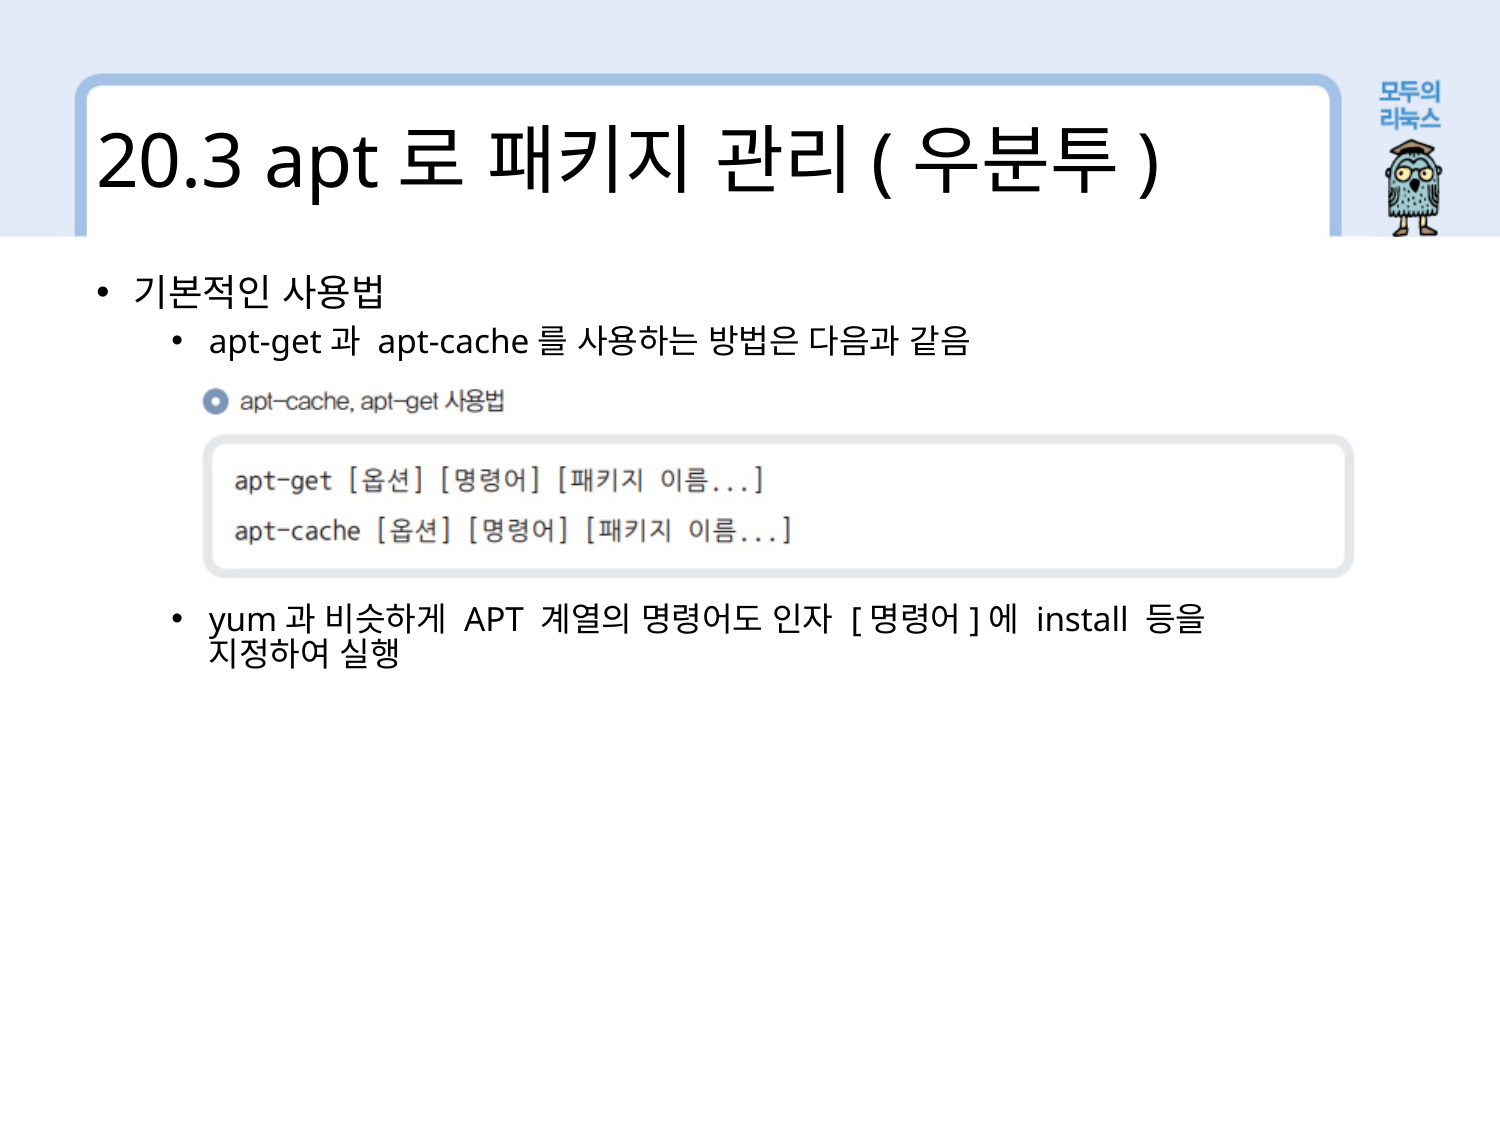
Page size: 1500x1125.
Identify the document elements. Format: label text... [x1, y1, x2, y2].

text_box 20.3 apt로 패키지 관리(우분투) [81, 115, 1335, 221]
picture [0, 0, 1500, 1125]
text_box 기본적인 사용법 apt-get과 apt-cache를 사용하는 방법은 다음과 같음 yum과 비슷하게 APT 계열의 명령어도 인자 [명령어]에 install 등을 지정하여 실행 [81, 266, 1335, 1024]
